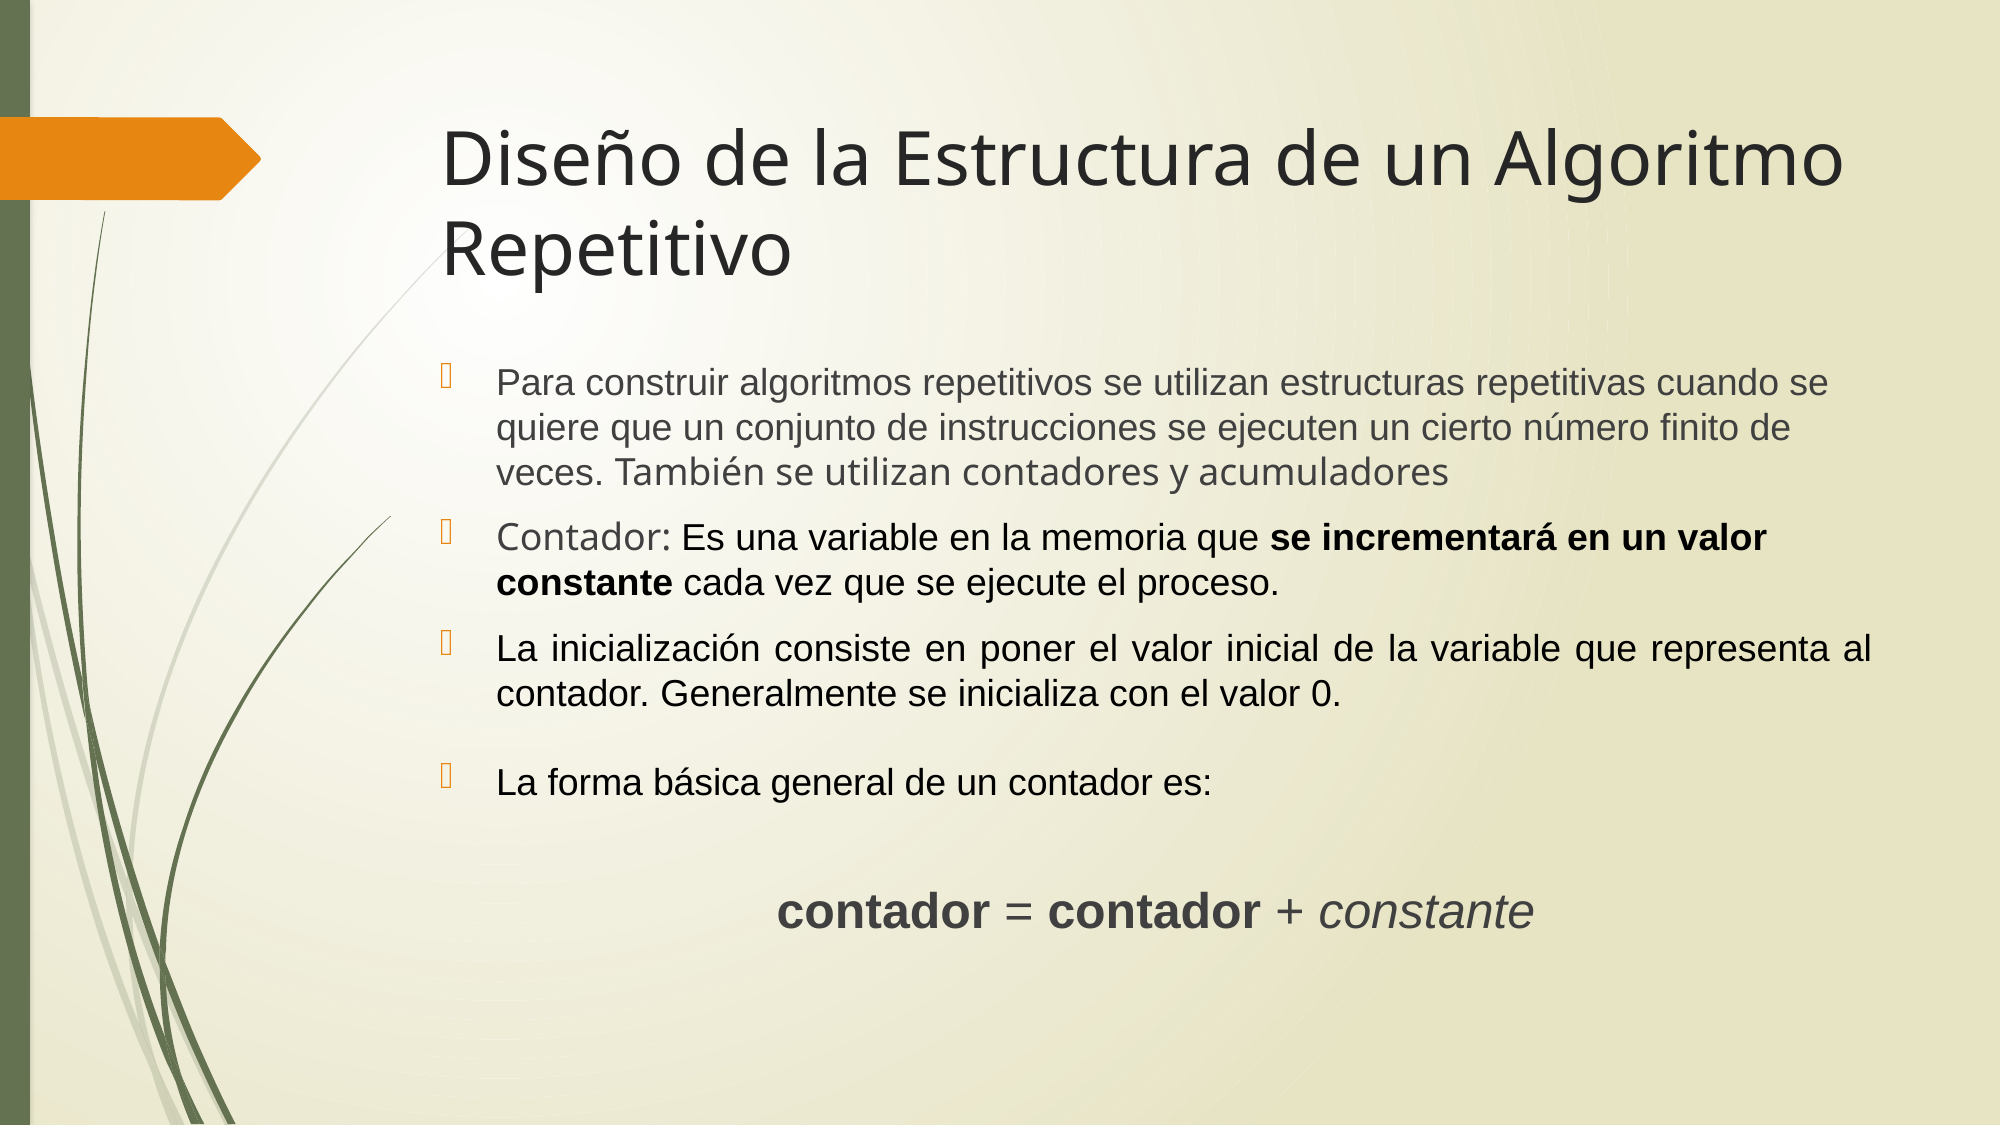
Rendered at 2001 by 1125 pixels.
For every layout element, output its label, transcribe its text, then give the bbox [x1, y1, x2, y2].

list Para construir algoritmos repetitivos se utilizan estructuras repetitivas cuando se quiere que un conjunto de instrucciones se ejecuten un cierto número finito de veces. También se utilizan contadores y acumuladores Contador: Es una variable en la memoria que se incrementará en un valor constante cada vez que se ejecute el proceso. La inicialización consiste en poner el valor inicial de la variable que representa al contador. Generalmente se inicializa con el valor 0. La forma básica general de un contador es: contador = contador + constante [424, 350, 1888, 970]
title Diseño de la Estructura de un Algoritmo Repetitivo [425, 102, 1888, 313]
